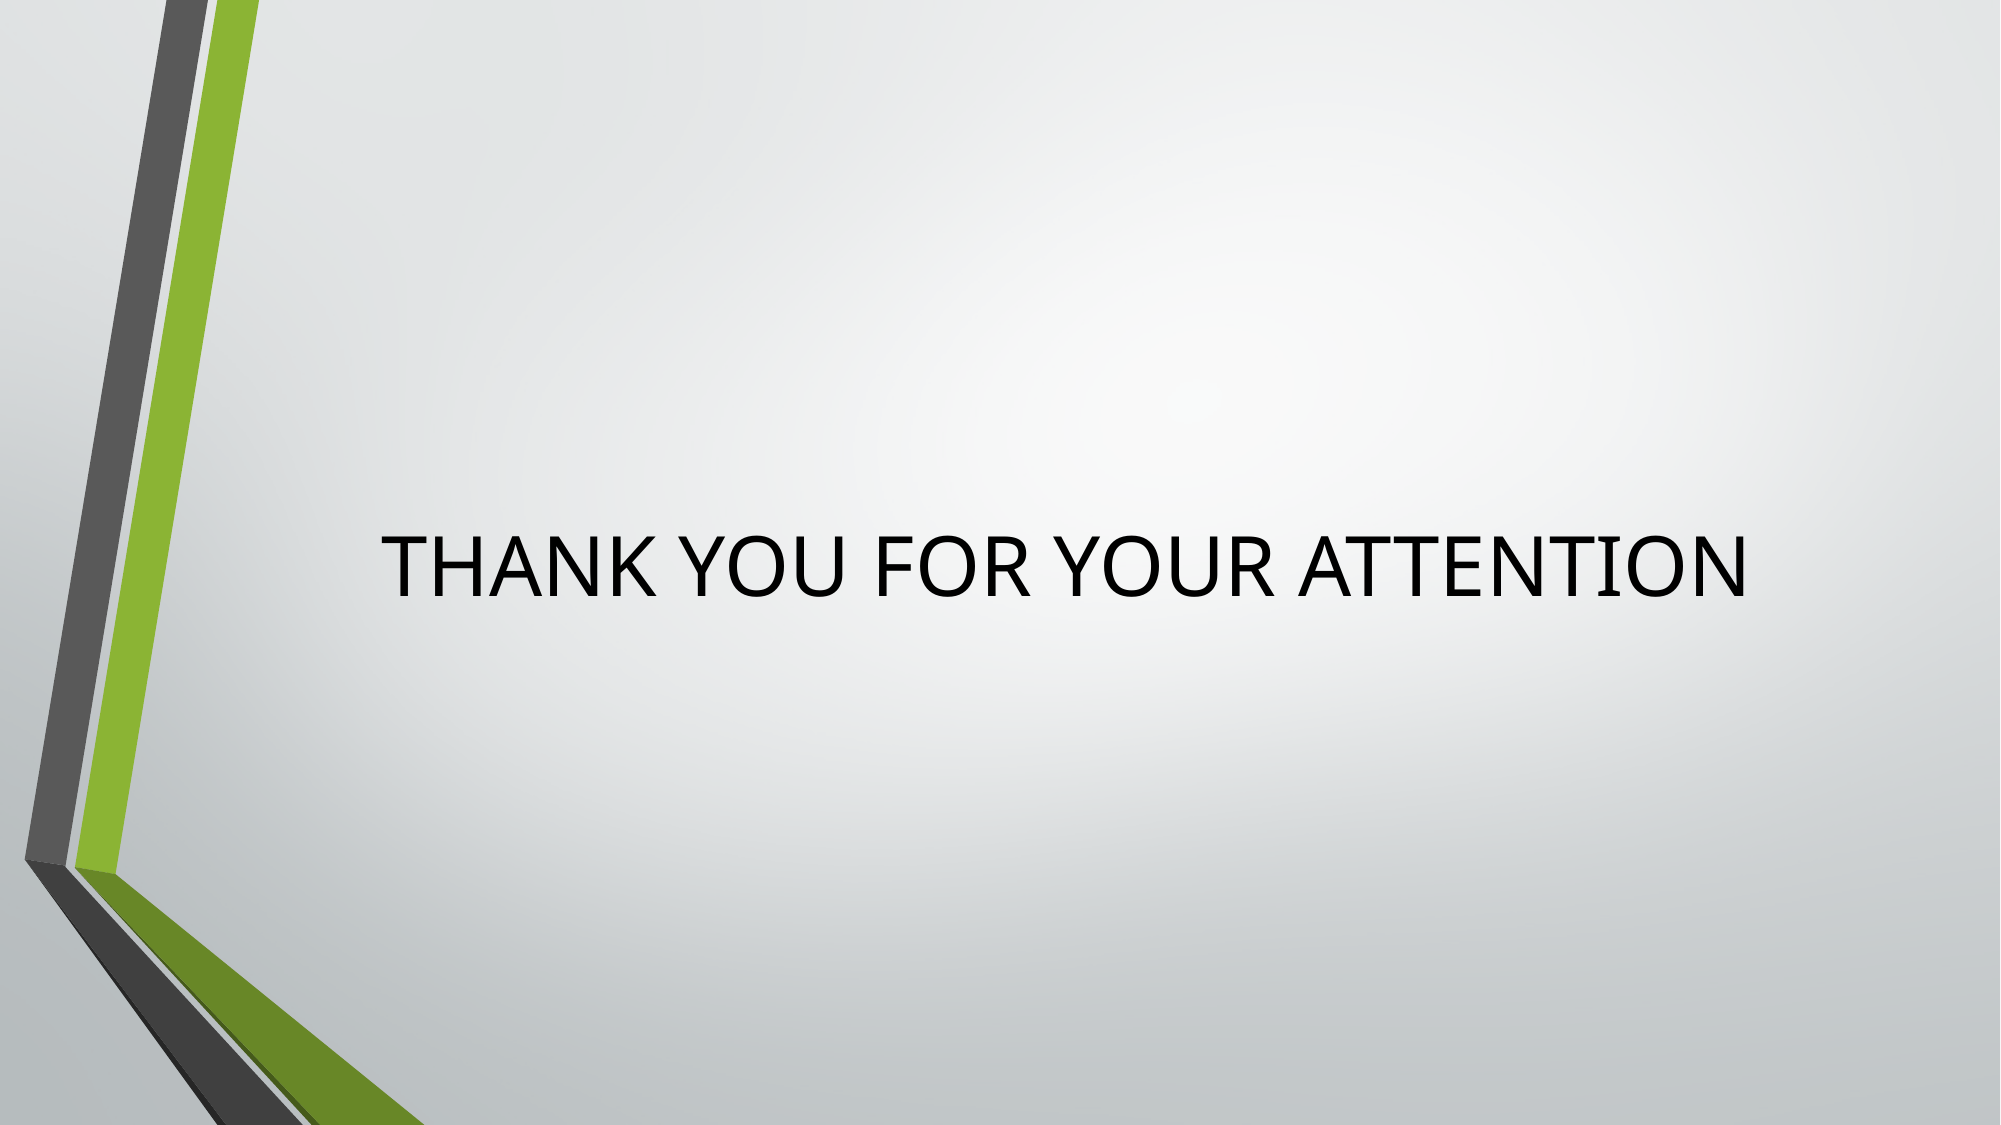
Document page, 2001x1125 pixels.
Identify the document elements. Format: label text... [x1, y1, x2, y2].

title THANK YOU FOR YOUR ATTENTION [245, 419, 1889, 707]
